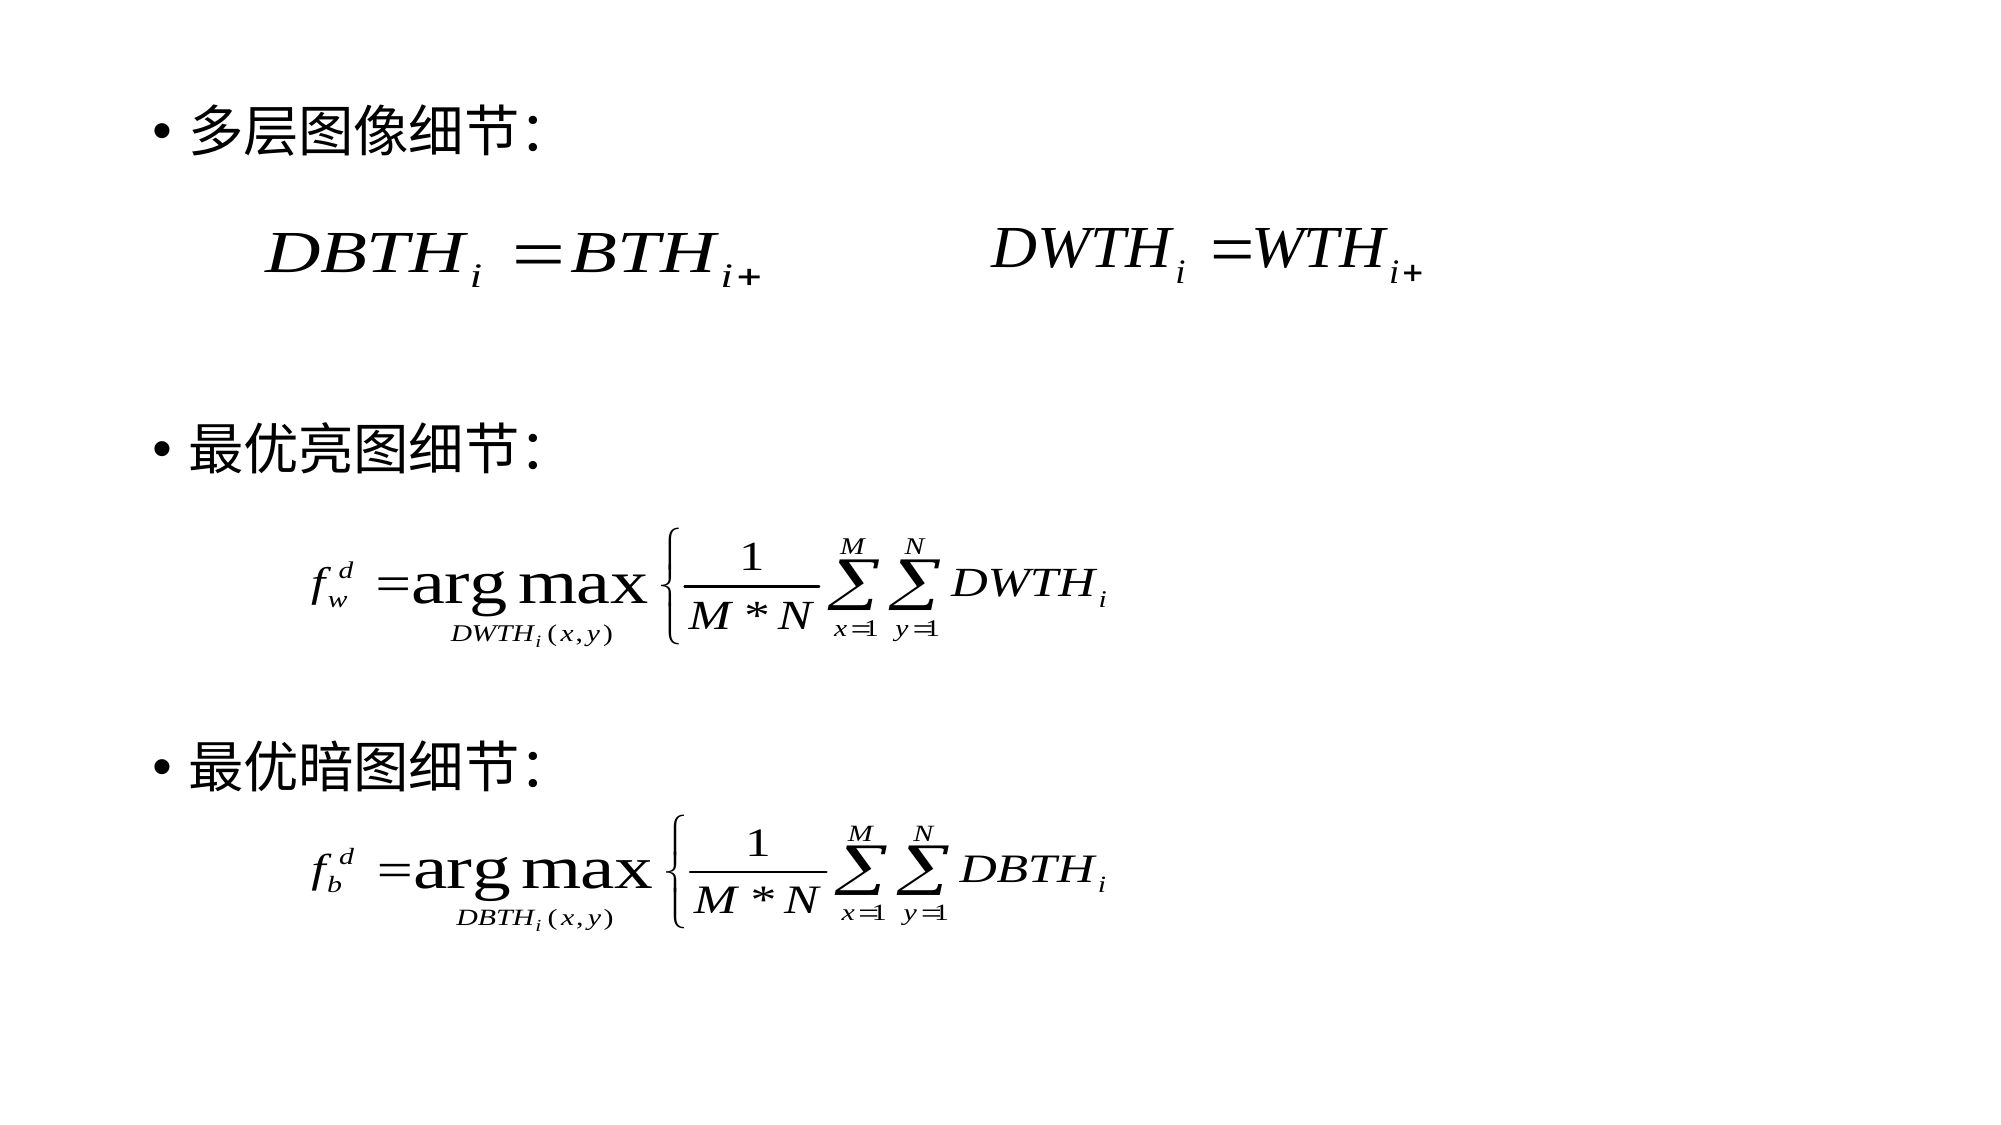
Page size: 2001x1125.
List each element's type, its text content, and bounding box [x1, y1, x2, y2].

list 多层图像细节： 最优亮图细节： 最优暗图细节： [137, 96, 1863, 1054]
picture [980, 208, 1422, 284]
picture [293, 520, 1114, 648]
picture [293, 808, 1114, 932]
picture [251, 213, 760, 289]
